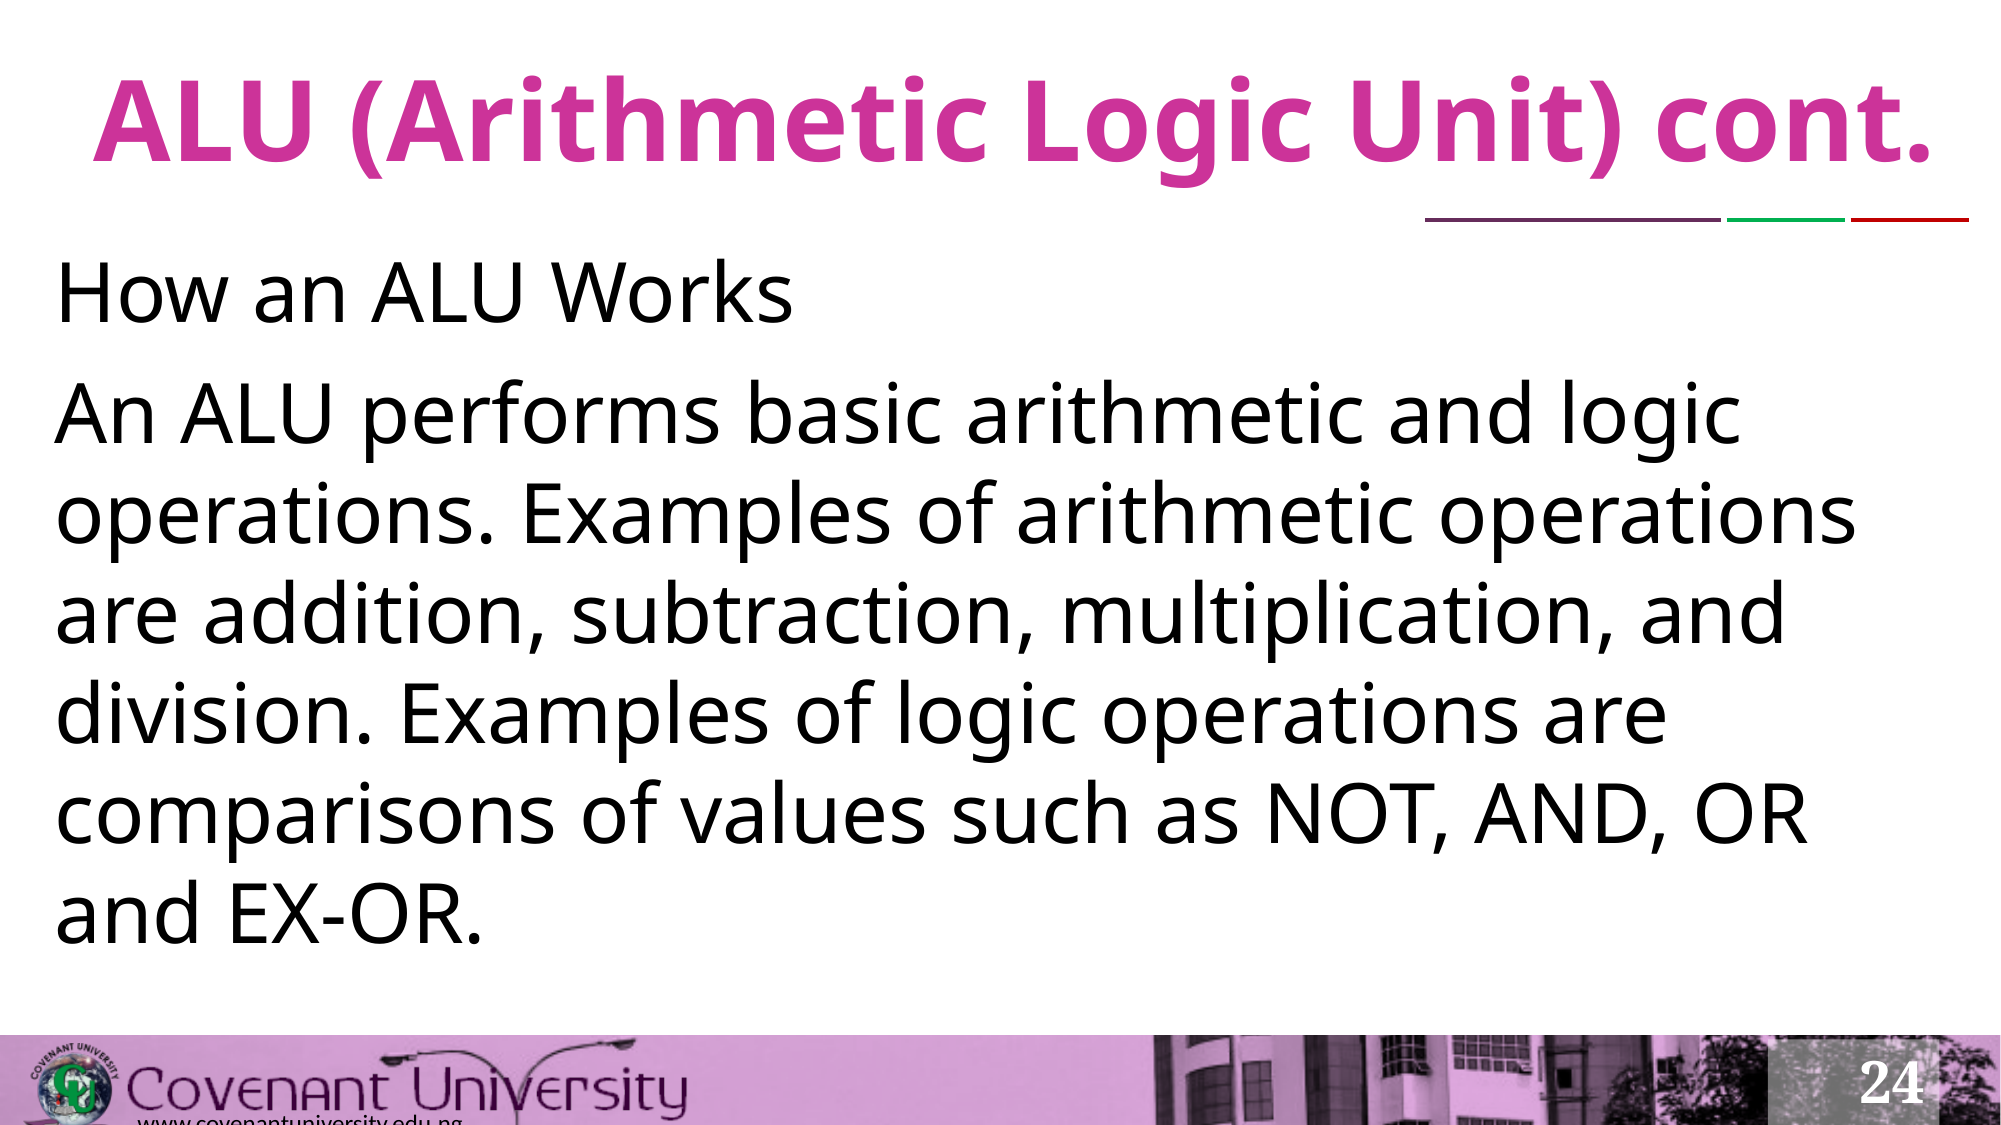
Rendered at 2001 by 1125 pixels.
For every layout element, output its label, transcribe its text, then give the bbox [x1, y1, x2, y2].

list How an ALU Works An ALU performs basic arithmetic and logic operations. Examples of arithmetic operations are addition, subtraction, multiplication, and division. Examples of logic operations are comparisons of values such as NOT, AND, OR and EX-OR. [39, 231, 1962, 1024]
title ALU (Arithmetic Logic Unit) cont. [74, 20, 2001, 213]
picture [23, 1036, 1072, 1125]
